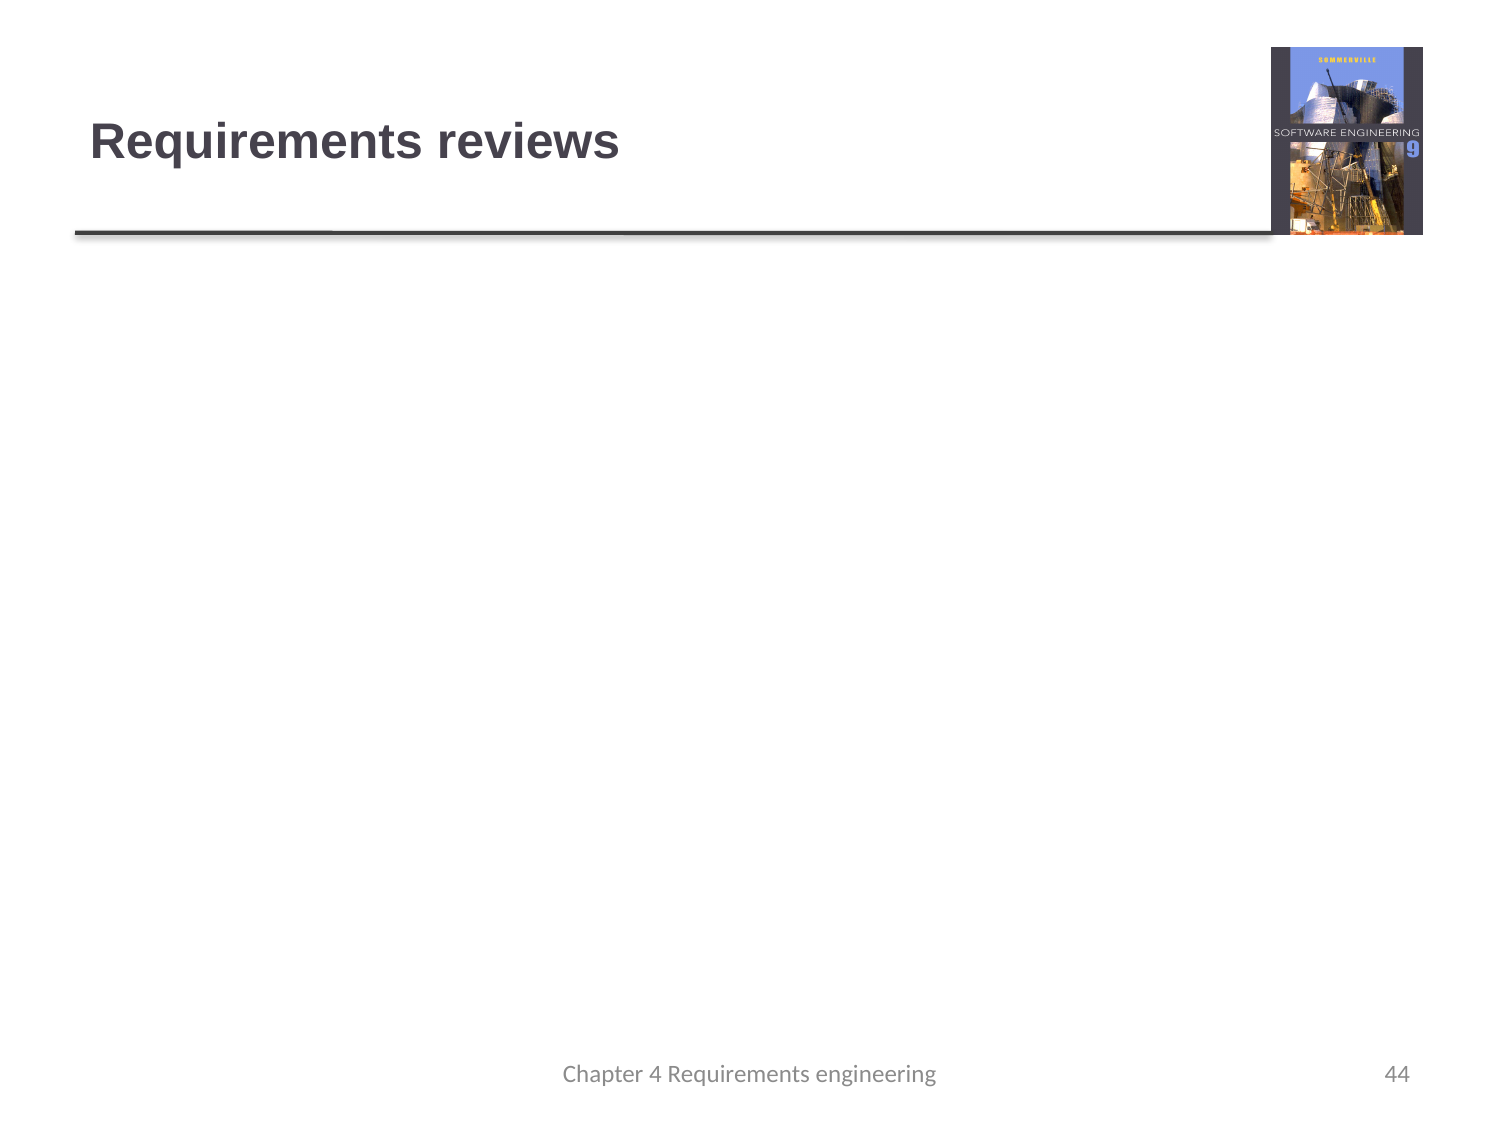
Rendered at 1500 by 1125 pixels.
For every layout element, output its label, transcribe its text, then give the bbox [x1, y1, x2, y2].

slide_number 44 [1074, 1042, 1425, 1103]
title Requirements reviews [74, 44, 1272, 233]
picture [1272, 47, 1423, 235]
footer Chapter 4 Requirements engineering [512, 1042, 988, 1103]
